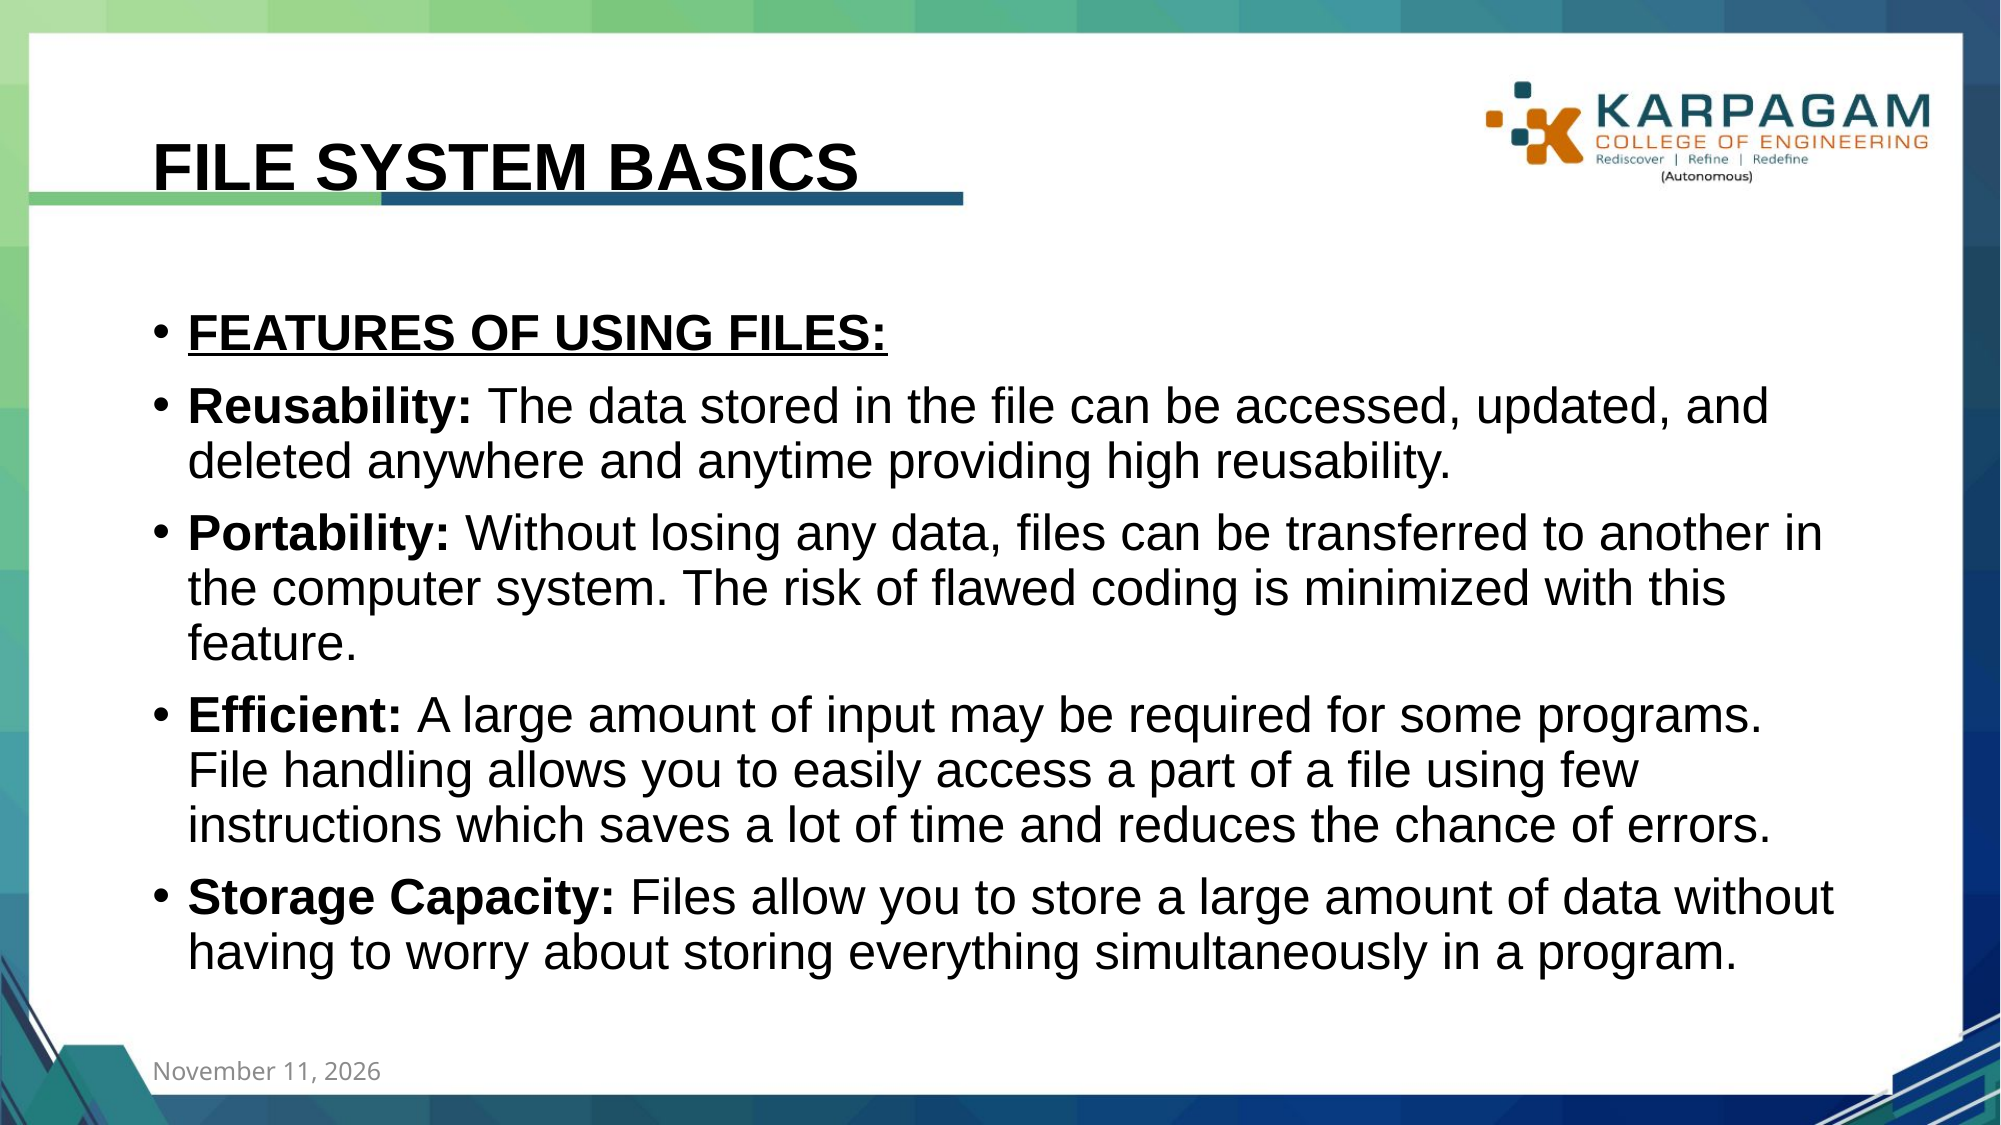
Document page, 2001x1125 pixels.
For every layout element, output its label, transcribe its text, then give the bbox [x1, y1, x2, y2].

picture [0, 0, 2001, 1125]
title FILE SYSTEM BASICS [137, 59, 1863, 278]
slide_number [137, 1042, 588, 1103]
list FEATURES OF USING FILES: Reusability: The data stored in the file can be accessed, updated, and deleted anywhere and anytime providing high reusability. Portability: Without losing any data, files can be transferred to another in the computer system. The risk of flawed coding is minimized with this feature. Efficient: A large amount of input may be required for some programs. File handling allows you to easily access a part of a file using few instructions which saves a lot of time and reduces the chance of errors. Storage Capacity: Files allow you to store a large amount of data without having to worry about storing everything simultaneously in a program. [137, 299, 1863, 1014]
